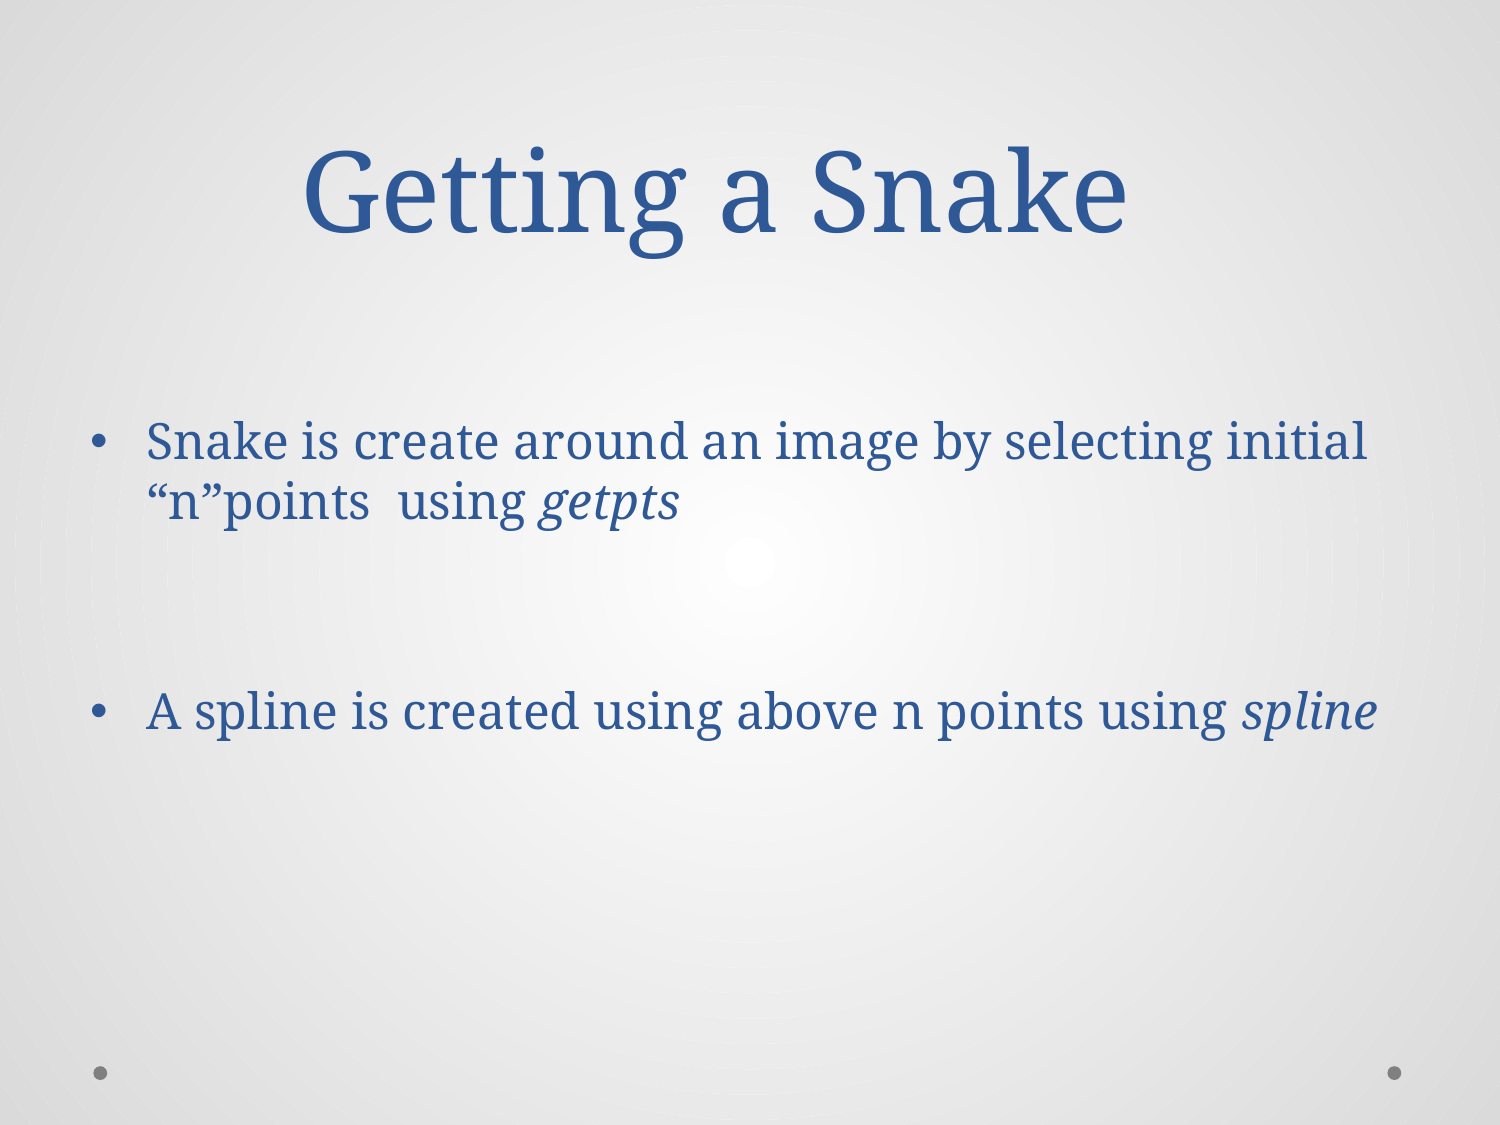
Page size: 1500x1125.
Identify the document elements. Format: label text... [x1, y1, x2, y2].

list Snake is create around an image by selecting initial “n”points using getpts A spline is created using above n points using spline [75, 262, 1425, 1005]
title Getting a Snake [75, 0, 1425, 262]
